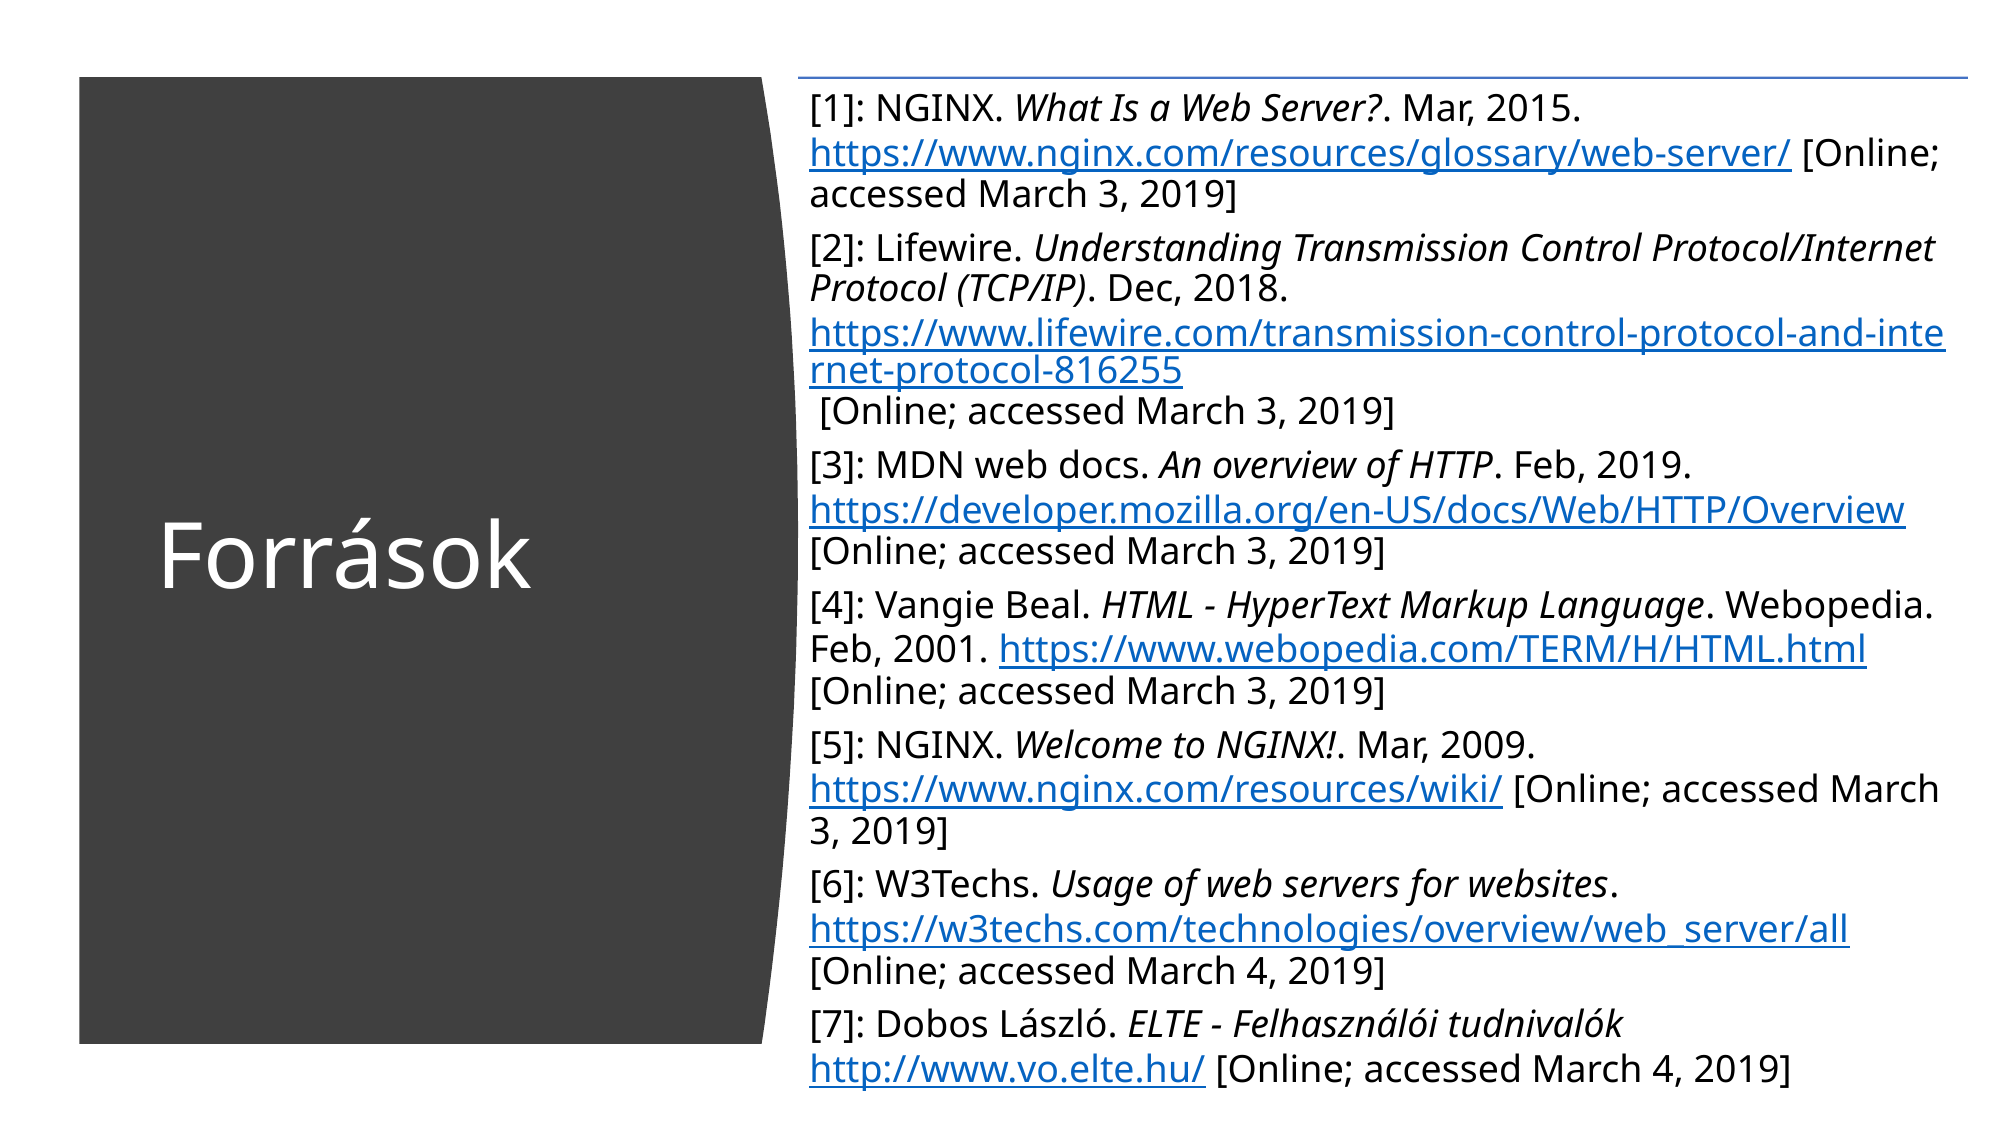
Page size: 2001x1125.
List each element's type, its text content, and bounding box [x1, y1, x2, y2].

text_box Források [141, 166, 702, 953]
text_box [78, 76, 797, 1045]
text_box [797, 77, 1968, 1044]
